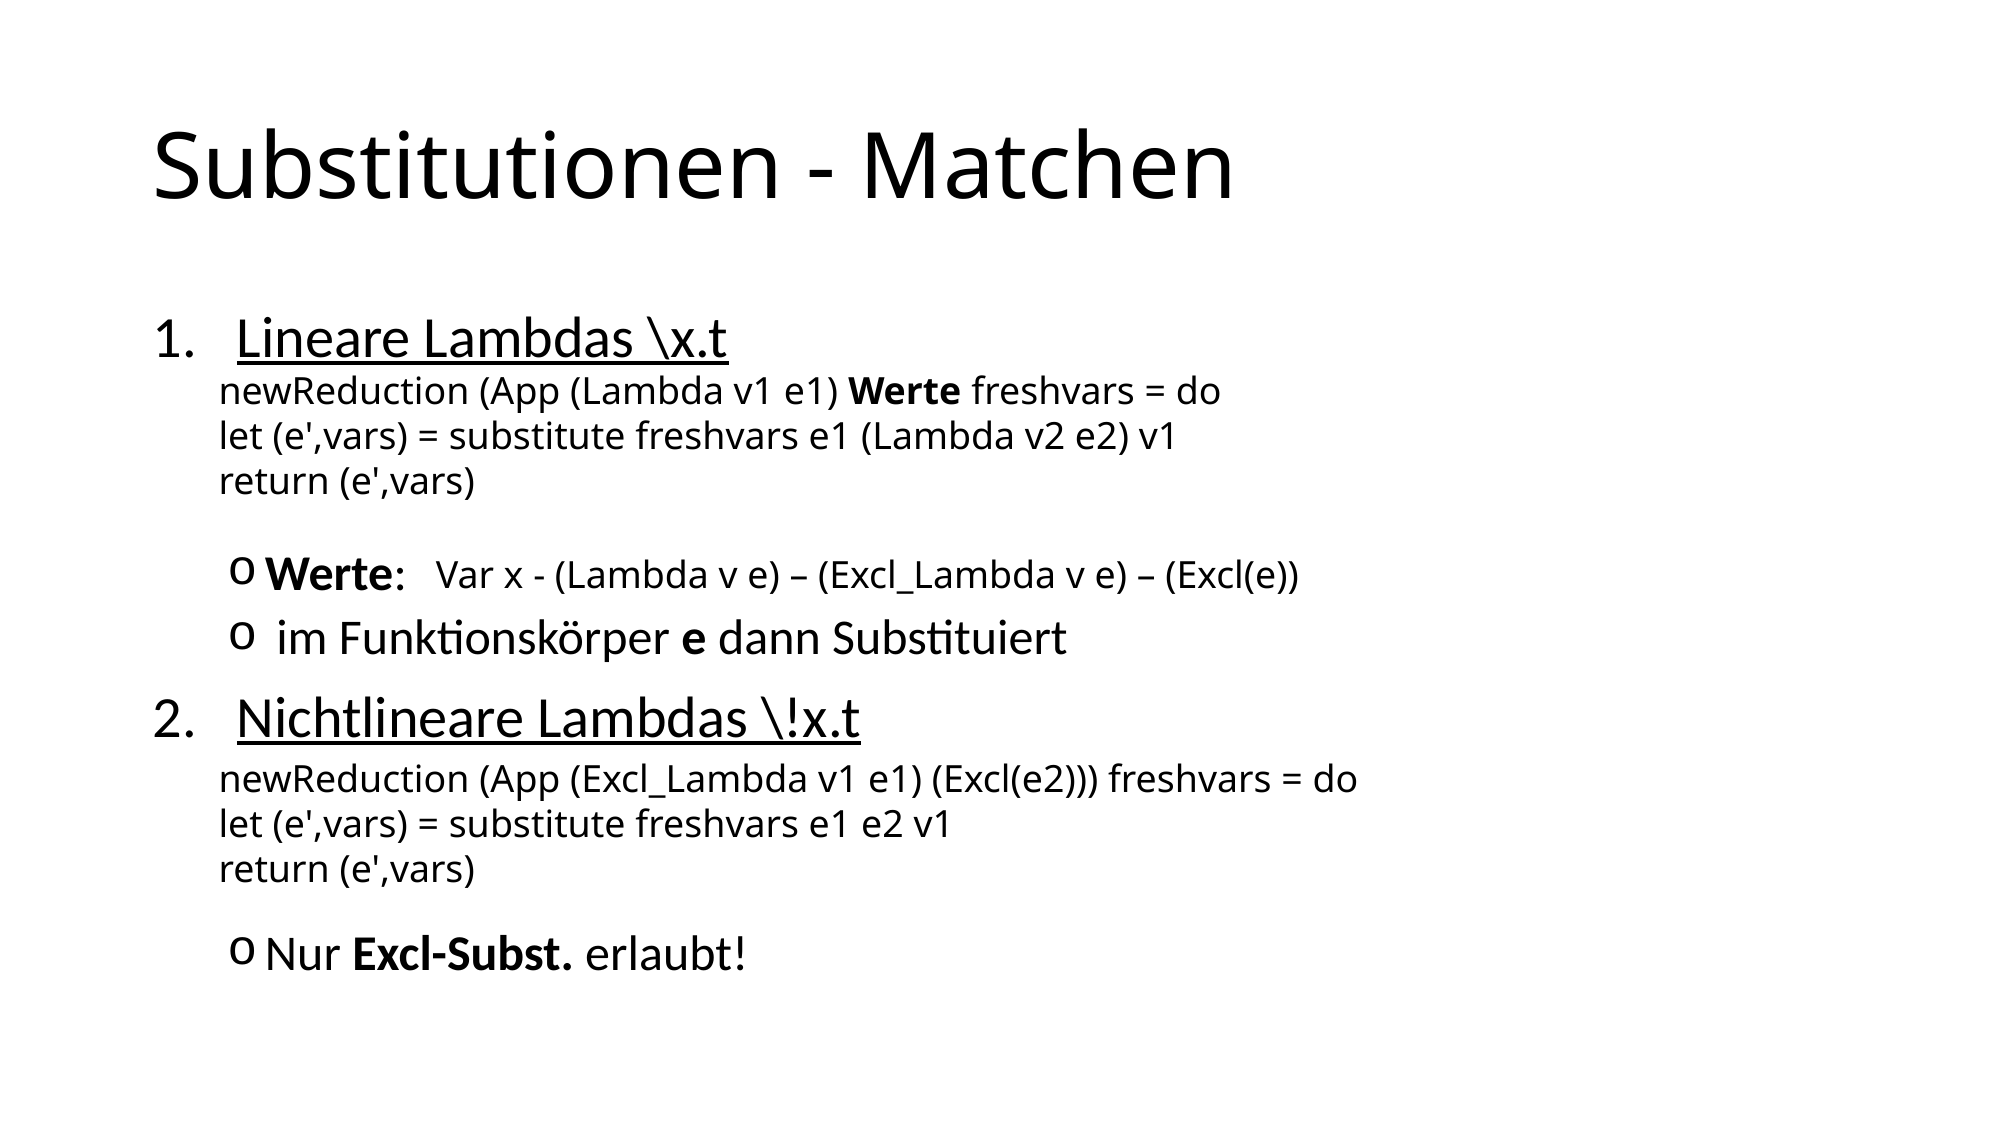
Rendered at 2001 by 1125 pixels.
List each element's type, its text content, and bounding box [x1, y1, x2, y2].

text_box Var x - (Lambda v e) – (Excl_Lambda v e) – (Excl(e)) [421, 543, 2000, 604]
text_box newReduction (App (Lambda v1 e1) Werte freshvars = do let (e',vars) = substitute freshvars e1 (Lambda v2 e2) v1 return (e',vars) [203, 359, 1839, 509]
list Lineare Lambdas \x.t Werte: im Funktionskörper e dann Substituiert Nichtlineare Lambdas \!x.t Nur Excl-Subst. erlaubt! [137, 299, 1863, 1014]
title Substitutionen - Matchen [137, 59, 1863, 278]
text_box newReduction (App (Excl_Lambda v1 e1) (Excl(e2))) freshvars = do let (e',vars) = substitute freshvars e1 e2 v1 return (e',vars) [203, 747, 1839, 942]
